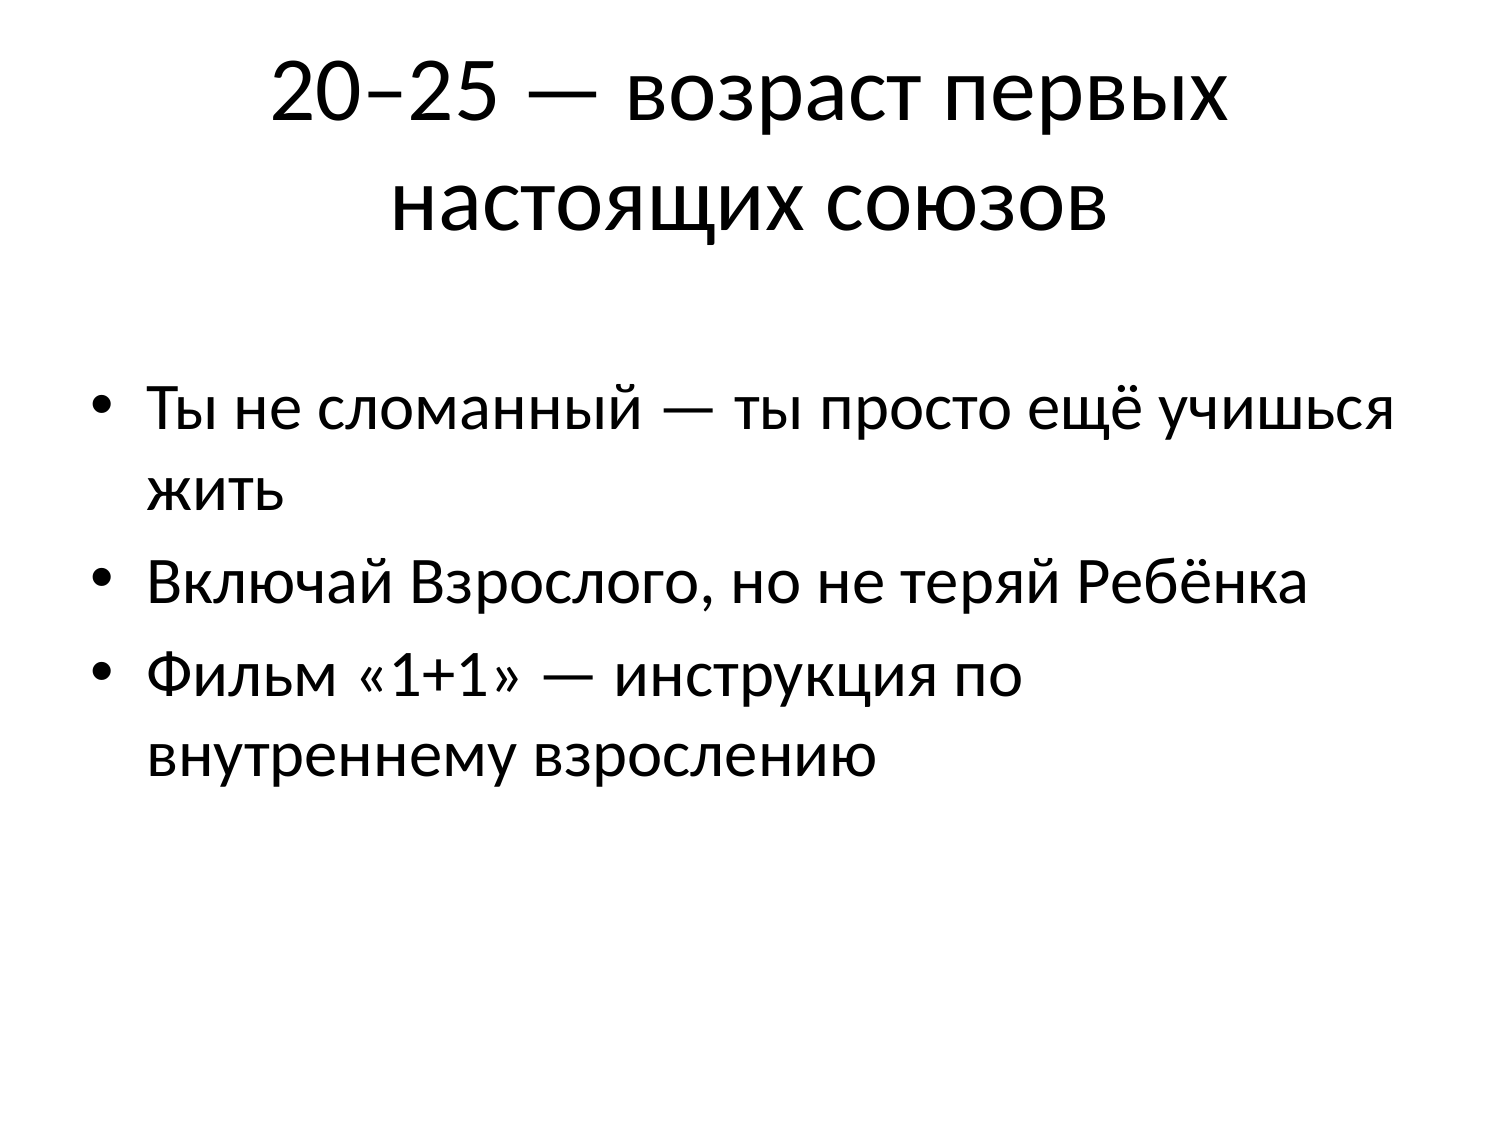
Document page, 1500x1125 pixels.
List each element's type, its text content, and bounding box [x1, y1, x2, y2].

list Ты не сломанный — ты просто ещё учишься жить Включай Взрослого, но не теряй Ребёнка Фильм «1+1» — инструкция по внутреннему взрослению [75, 262, 1425, 1005]
title 20–25 — возраст первых настоящих союзов [75, 45, 1425, 233]
